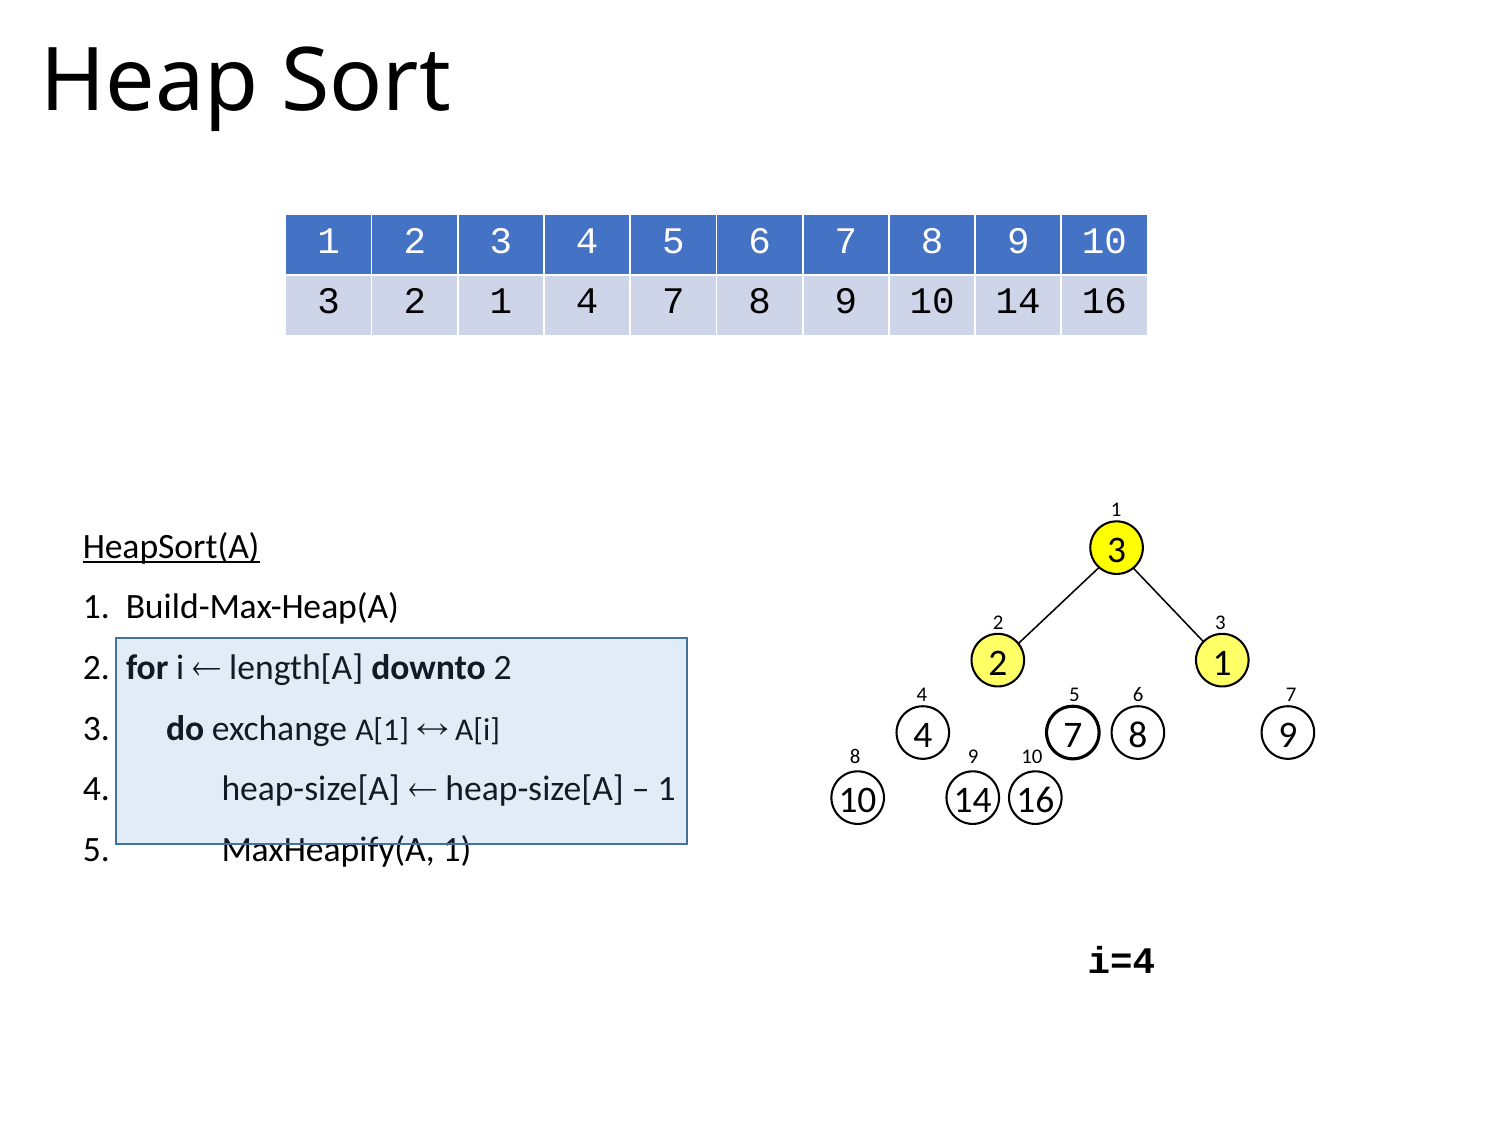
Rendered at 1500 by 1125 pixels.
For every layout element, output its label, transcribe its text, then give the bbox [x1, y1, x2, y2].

table_header 10 [1062, 215, 1147, 274]
text_box [115, 637, 688, 845]
table_cell 14 [976, 276, 1060, 335]
table_cell 7 [631, 276, 716, 335]
table_header 3 [459, 215, 543, 274]
table_cell 3 [286, 276, 371, 335]
table_cell 1 [459, 276, 543, 335]
table_header 7 [804, 215, 888, 274]
table_header 1 [286, 215, 371, 274]
table_header 4 [545, 215, 629, 274]
table_header 9 [976, 215, 1060, 274]
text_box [831, 488, 1315, 824]
table_header 2 [372, 215, 457, 274]
table_cell 10 [890, 276, 974, 335]
title Heap Sort [25, 26, 1469, 138]
table_header 5 [631, 215, 716, 274]
table_cell 9 [804, 276, 888, 335]
table_cell 8 [717, 276, 802, 335]
table_cell 4 [545, 276, 629, 335]
text_box i=4 [976, 928, 1267, 989]
table_header 6 [717, 215, 802, 274]
table_cell 2 [372, 276, 457, 335]
text_box HeapSort(A) 1. Build-Max-Heap(A) 2. for i  length[A] downto 2 3. do exchange A[1]  A[i] 4. heap-size[A]  heap-size[A] – 1 5. MaxHeapify(A, 1) [67, 515, 943, 879]
table_cell 16 [1062, 276, 1147, 335]
table_header 8 [890, 215, 974, 274]
